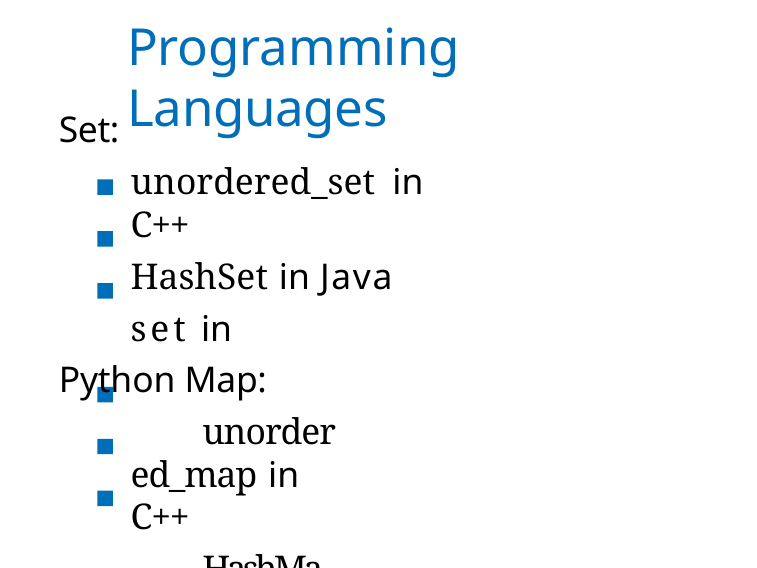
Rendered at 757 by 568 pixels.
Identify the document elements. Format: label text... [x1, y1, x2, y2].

title Programming Languages [29, 12, 728, 138]
text_box Set: unordered_set in C++ HashSet in Java set in Python Map: unordered_map in C++ HashMap in Java dict in Python [56, 96, 477, 568]
